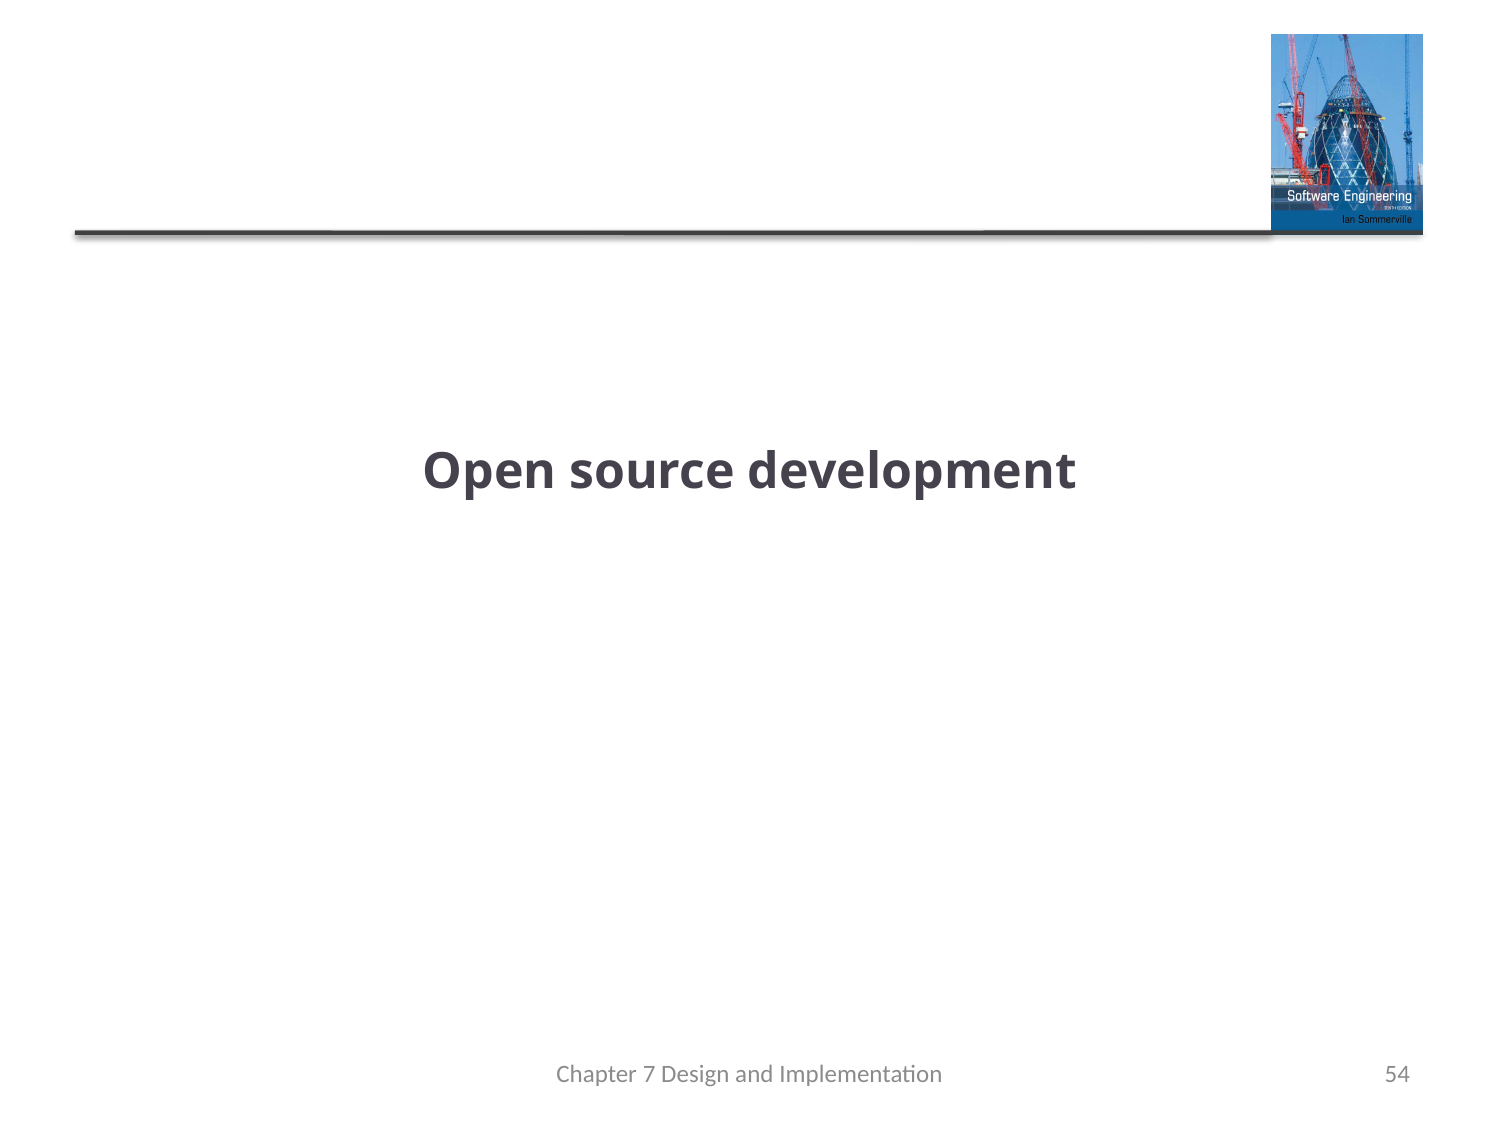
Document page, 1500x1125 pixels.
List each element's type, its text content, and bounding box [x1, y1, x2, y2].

footer Chapter 7 Design and Implementation [512, 1042, 988, 1103]
picture [1271, 34, 1423, 230]
slide_number 54 [1074, 1042, 1425, 1103]
title Open source development [74, 374, 1426, 563]
